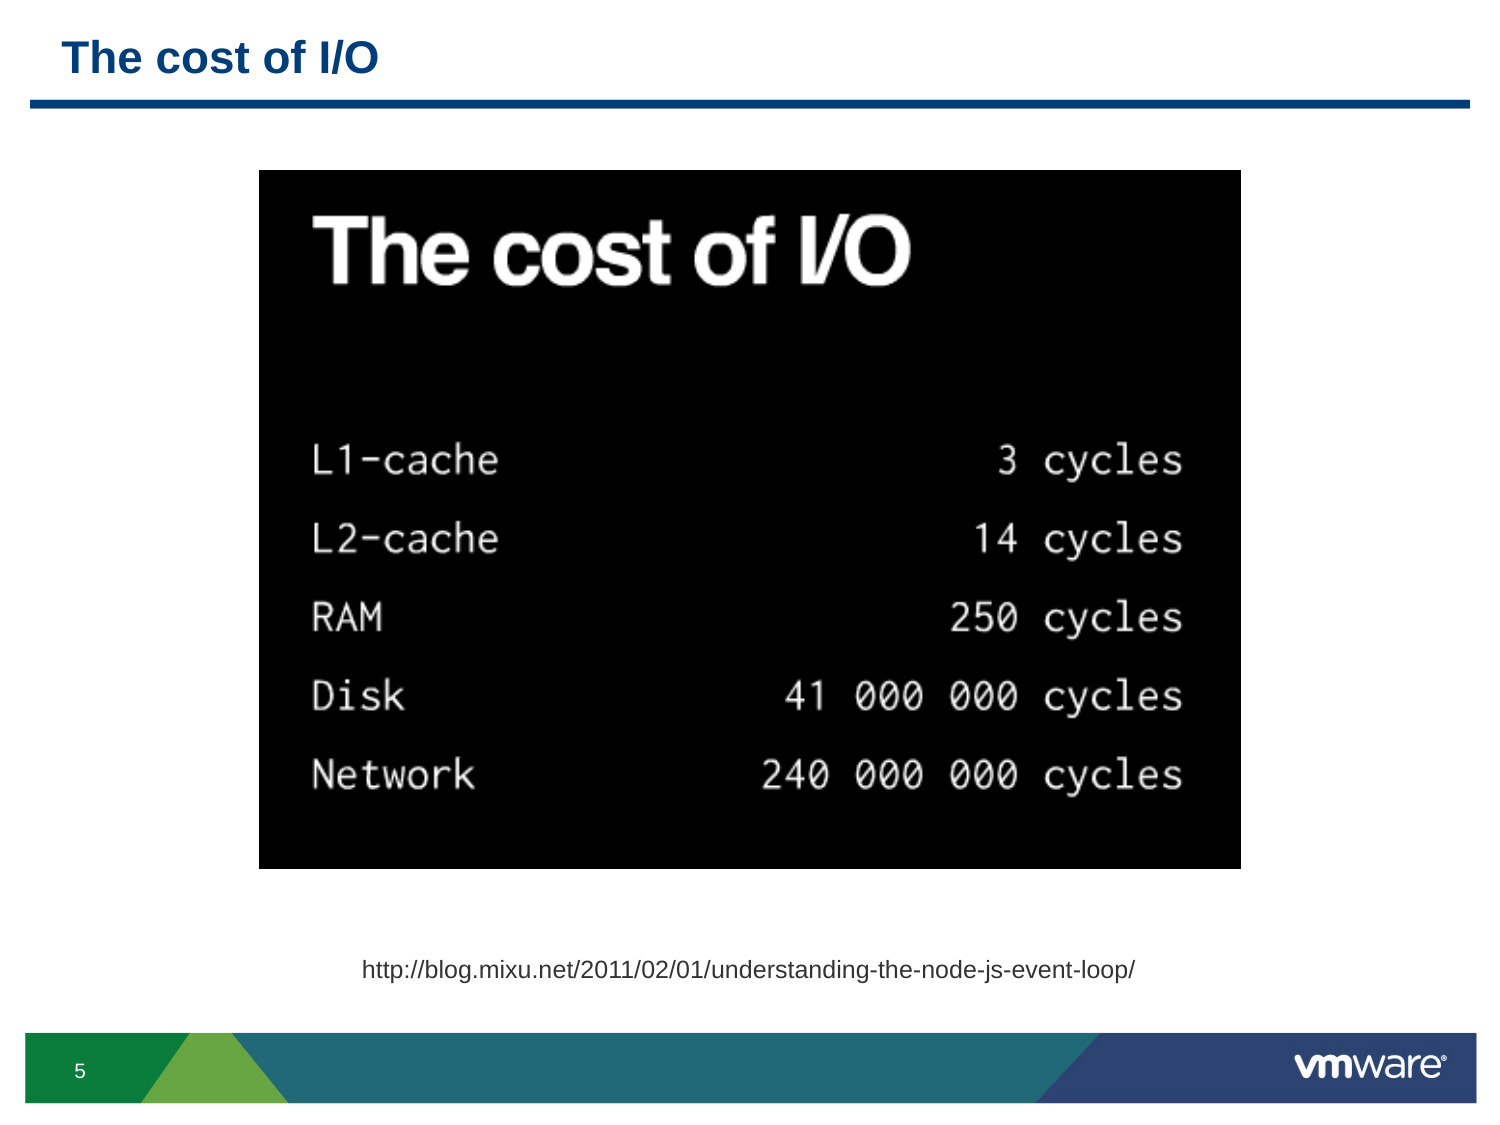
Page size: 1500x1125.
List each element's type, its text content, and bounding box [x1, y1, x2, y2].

title The cost of I/O [61, 27, 1452, 84]
text_box http://blog.mixu.net/2011/02/01/understanding-the-node-js-event-loop/ [347, 946, 1153, 991]
picture [0, 0, 1500, 1125]
